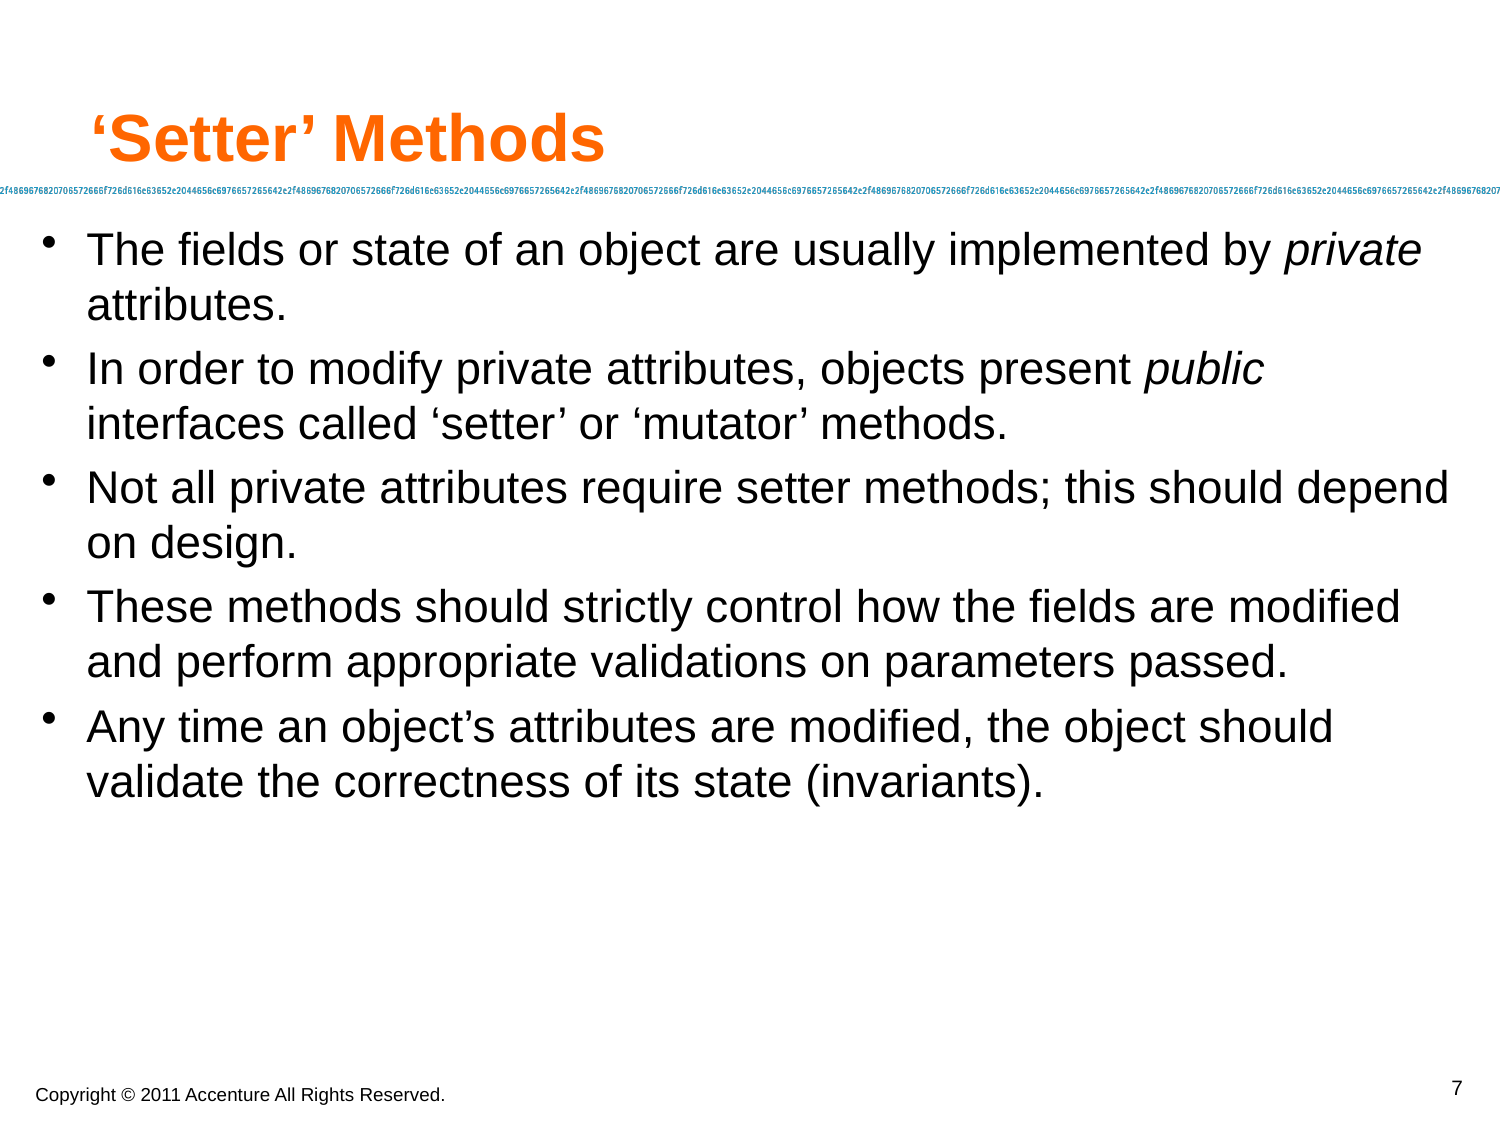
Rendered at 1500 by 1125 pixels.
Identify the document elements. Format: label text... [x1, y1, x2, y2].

list The fields or state of an object are usually implemented by private attributes. In order to modify private attributes, objects present public interfaces called ‘setter’ or ‘mutator’ methods. Not all private attributes require setter methods; this should depend on design. These methods should strictly control how the fields are modified and perform appropriate validations on parameters passed. Any time an object’s attributes are modified, the object should validate the correctness of its state (invariants). [26, 212, 1479, 1088]
picture [0, 186, 1500, 194]
title ‘Setter’ Methods [74, 32, 1413, 183]
text_box 7 [1200, 1088, 1478, 1107]
